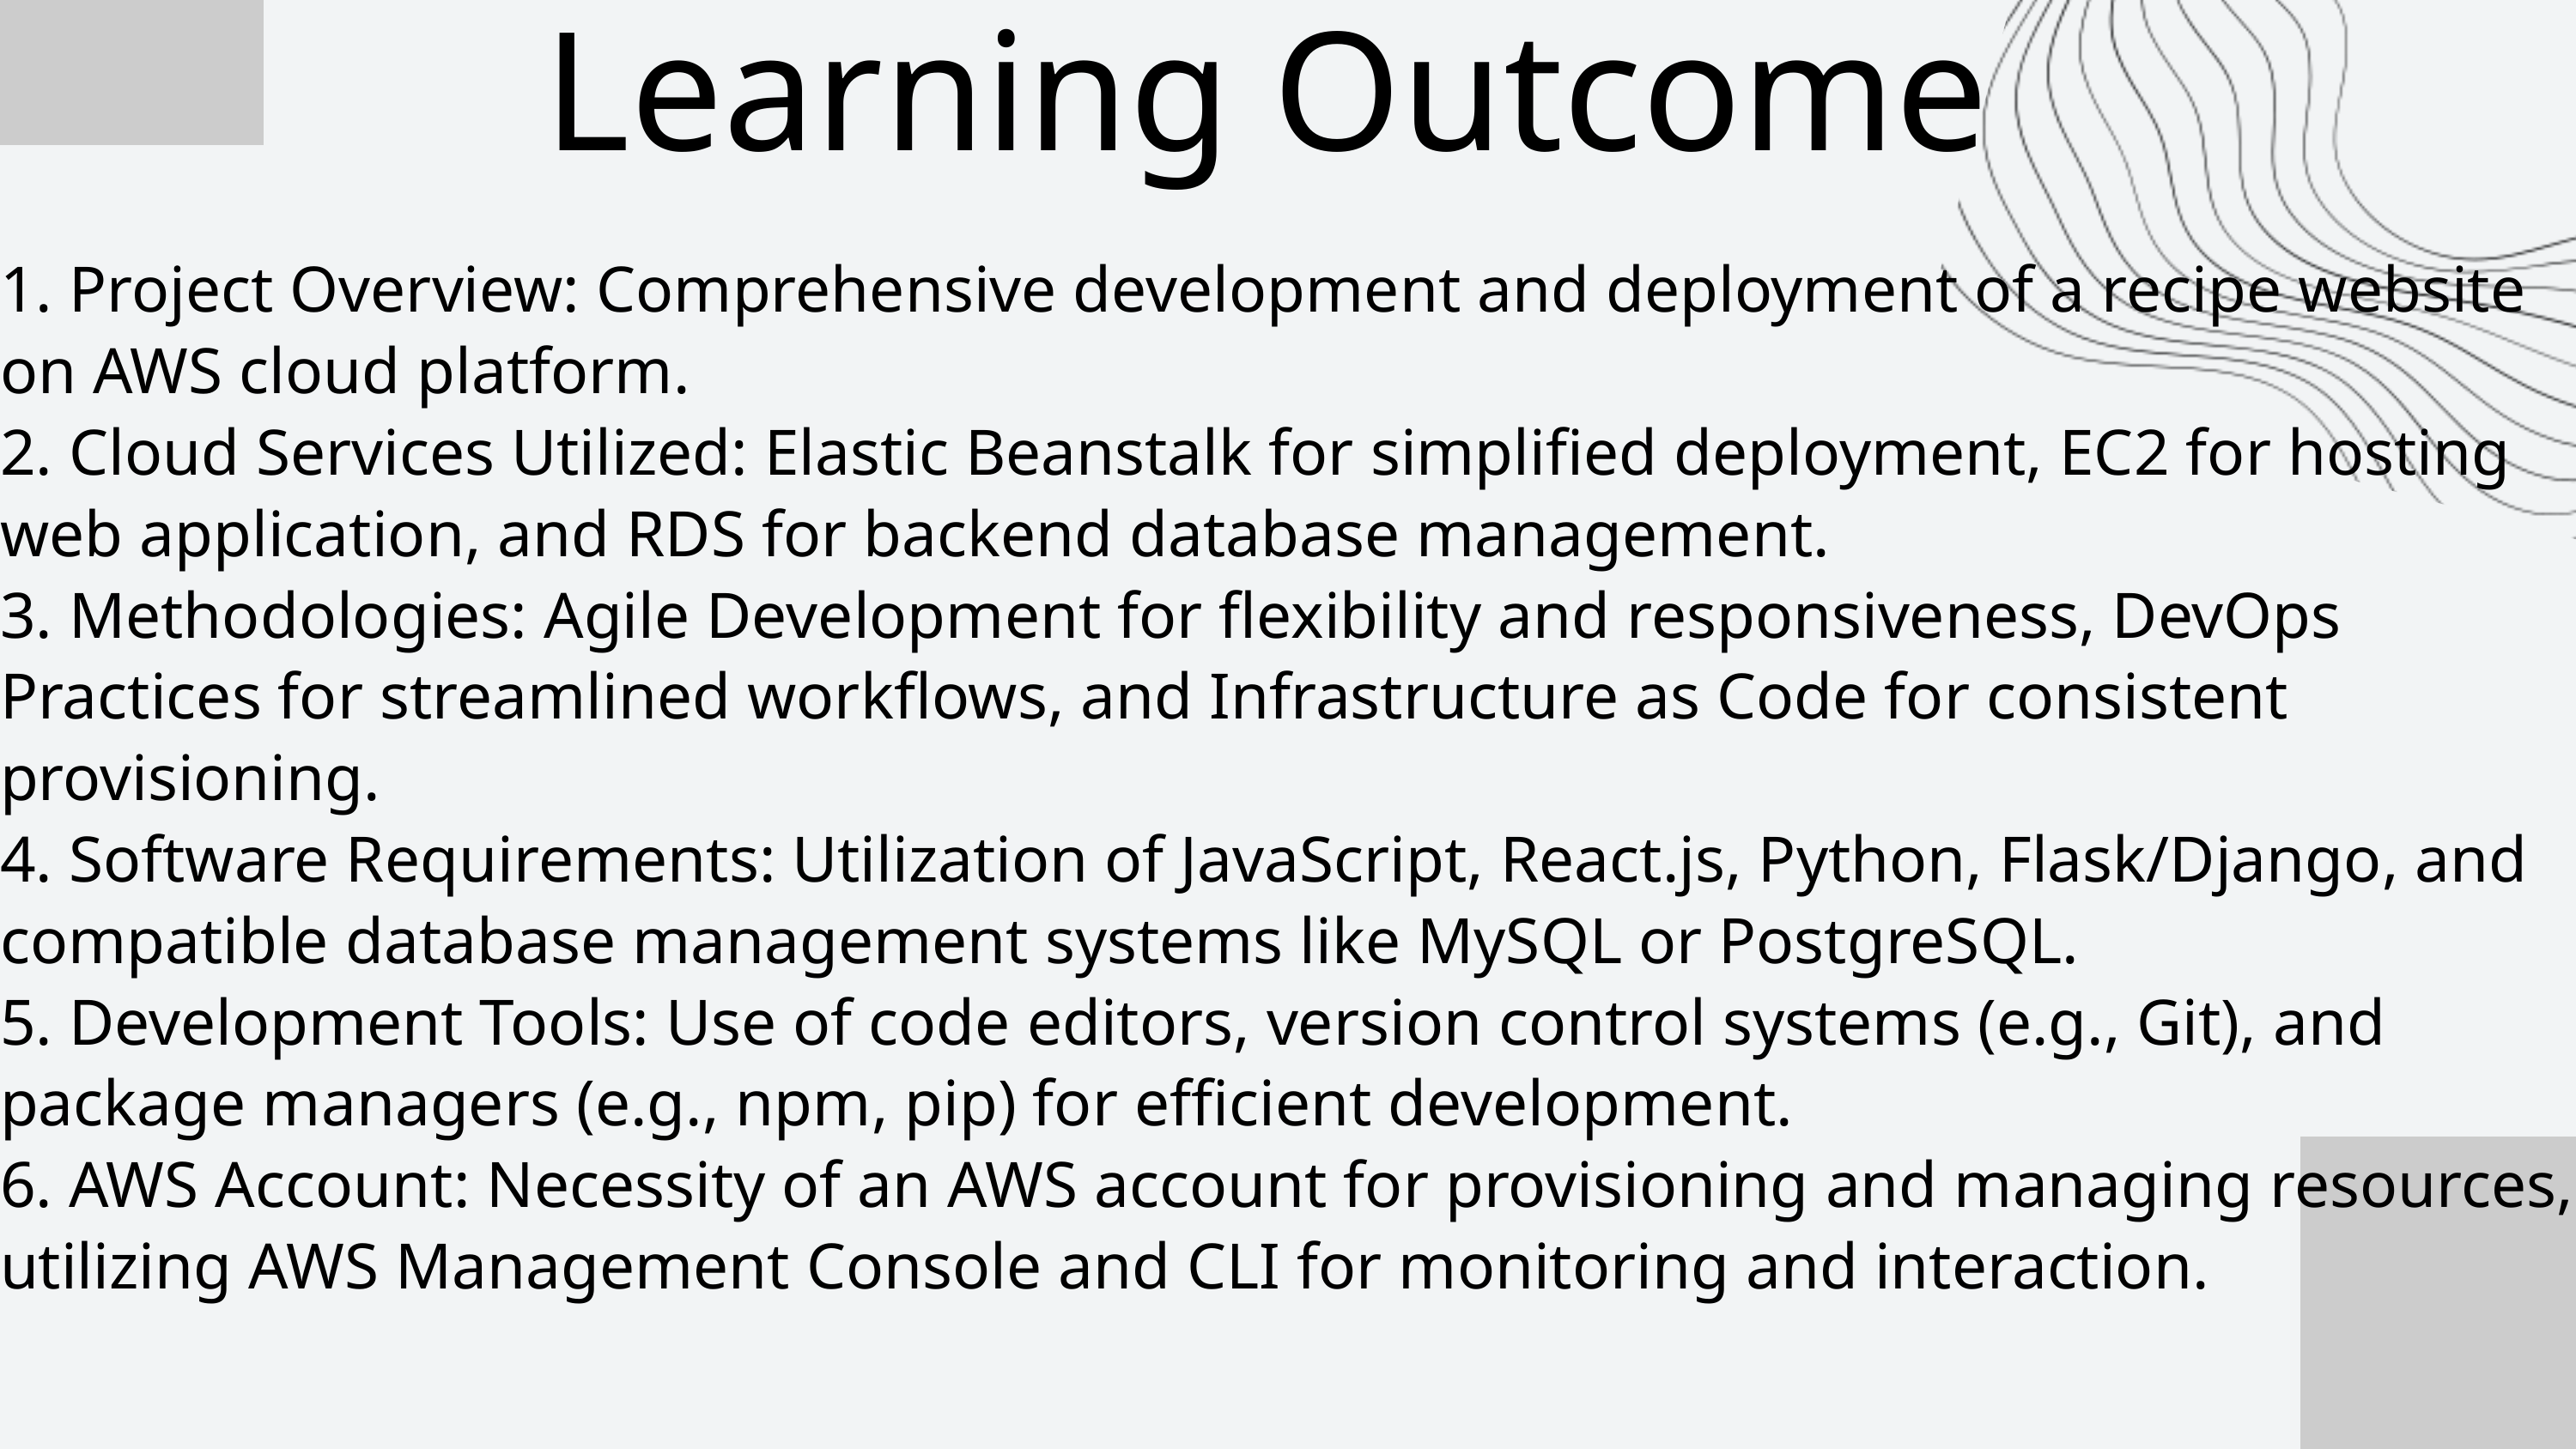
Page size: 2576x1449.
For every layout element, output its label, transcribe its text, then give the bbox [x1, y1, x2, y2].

text_box Learning Outcome [476, 0, 2100, 184]
text_box [1947, 0, 2576, 243]
text_box 1. Project Overview: Comprehensive development and deployment of a recipe website on AWS cloud platform. 2. Cloud Services Utilized: Elastic Beanstalk for simplified deployment, EC2 for hosting web application, and RDS for backend database management. 3. Methodologies: Agile Development for flexibility and responsiveness, DevOps Practices for streamlined workflows, and Infrastructure as Code for consistent provisioning. 4. Software Requirements: Utilization of JavaScript, React.js, Python, Flask/Django, and compatible database management systems like MySQL or PostgreSQL. 5. Development Tools: Use of code editors, version control systems (e.g., Git), and package managers (e.g., npm, pip) for efficient development. 6. AWS Account: Necessity of an AWS account for provisioning and managing resources, utilizing AWS Management Console and CLI for monitoring and interaction. [0, 243, 2576, 1383]
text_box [0, 0, 264, 145]
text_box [2300, 1136, 2576, 1449]
